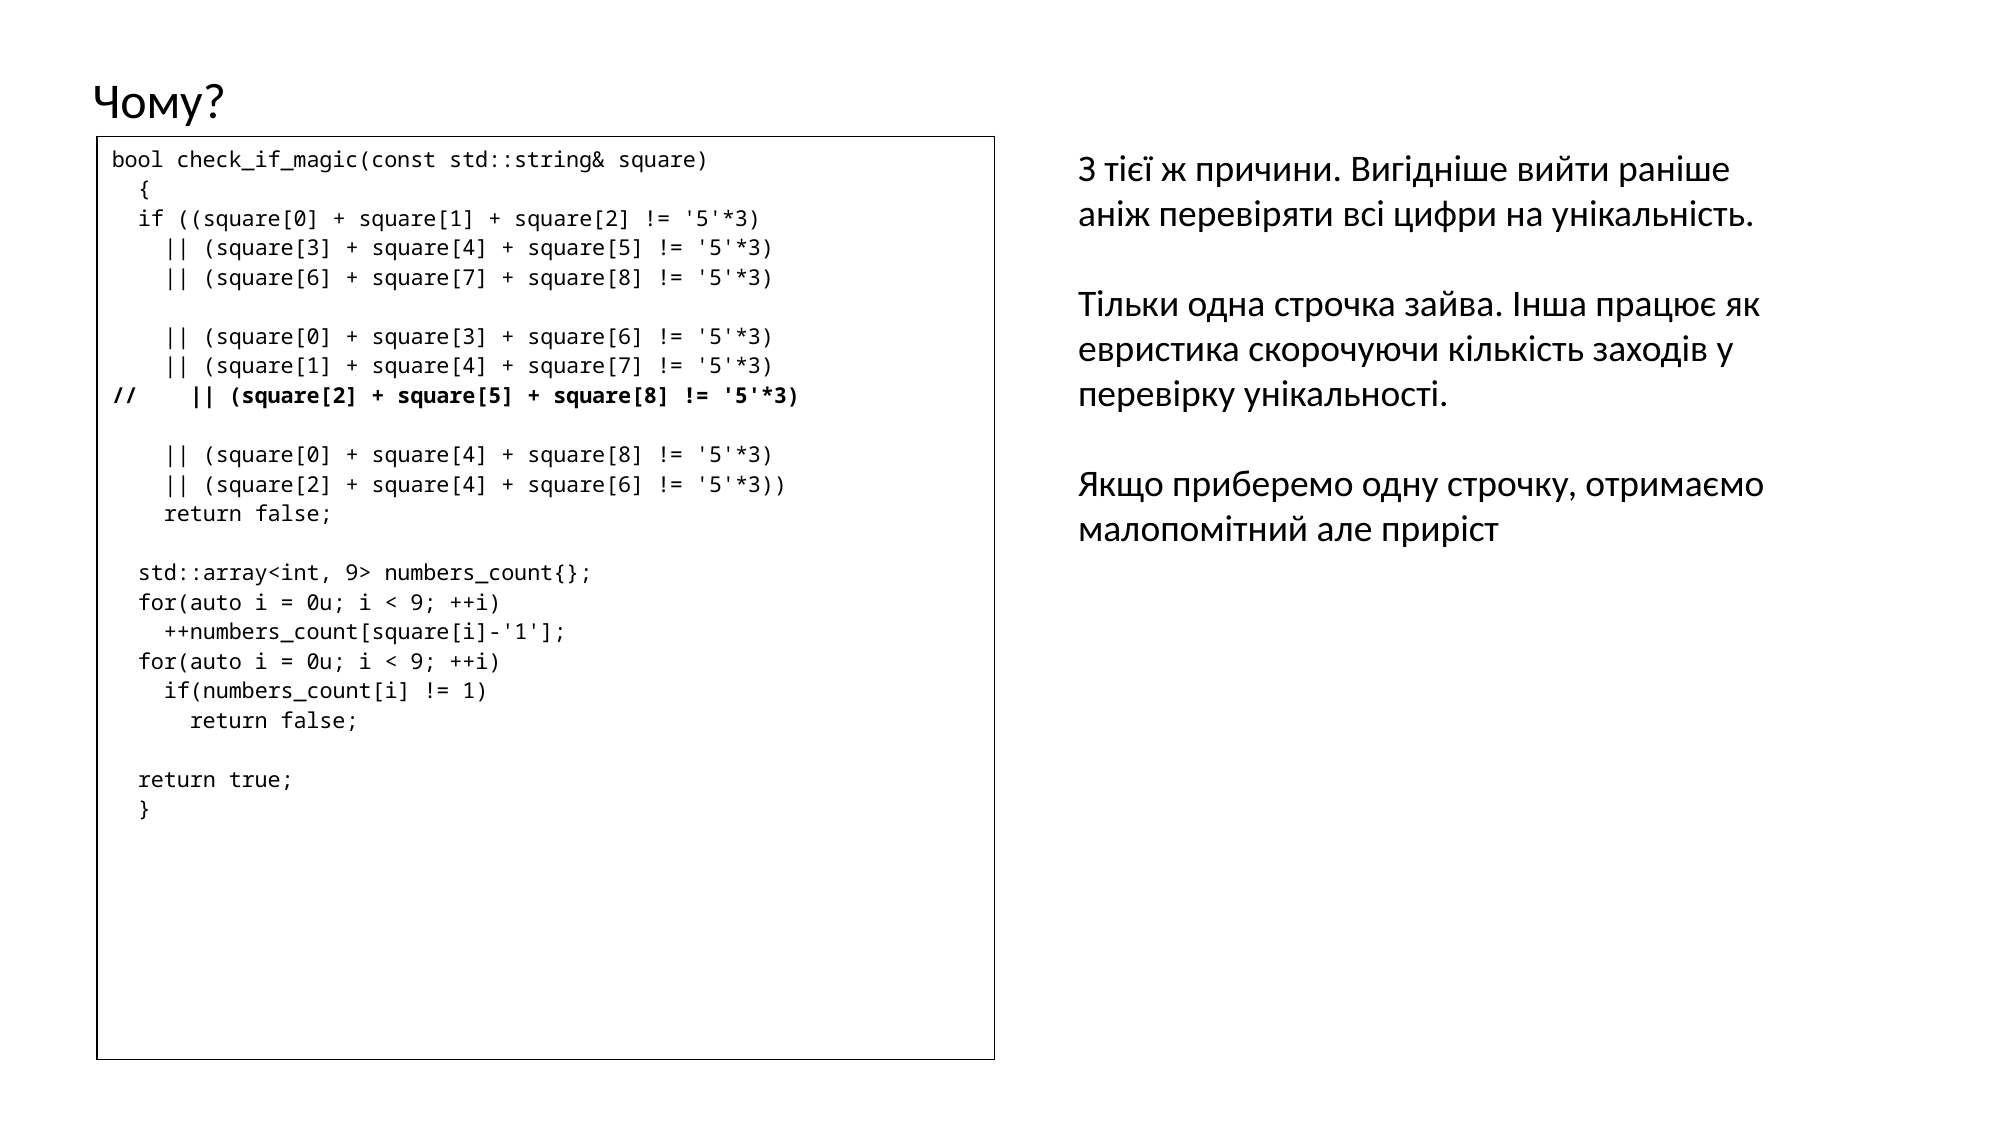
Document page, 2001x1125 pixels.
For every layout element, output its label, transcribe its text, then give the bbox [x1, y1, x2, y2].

table_header bool check_if_magic(const std::string& square) { if ((square[0] + square[1] + square[2] != '5'*3) || (square[3] + square[4] + square[5] != '5'*3) || (square[6] + square[7] + square[8] != '5'*3) || (square[0] + square[3] + square[6] != '5'*3) || (square[1] + square[4] + square[7] != '5'*3) // || (square[2] + square[5] + square[8] != '5'*3) || (square[0] + square[4] + square[8] != '5'*3) || (square[2] + square[4] + square[6] != '5'*3)) return false; std::array<int, 9> numbers_count{}; for(auto i = 0u; i < 9; ++i) ++numbers_count[square[i]-'1']; for(auto i = 0u; i < 9; ++i) if(numbers_count[i] != 1) return false; return true; } [98, 137, 994, 1059]
text_box Чому? [77, 60, 242, 136]
text_box З тієї ж причини. Вигідніше вийти раніше аніж перевіряти всі цифри на унікальність. Тільки одна строчка зайва. Інша працює як евристика скорочуючи кількість заходів у перевірку унікальності. Якщо приберемо одну строчку, отримаємо малопомітний але приріст [1063, 136, 1818, 557]
